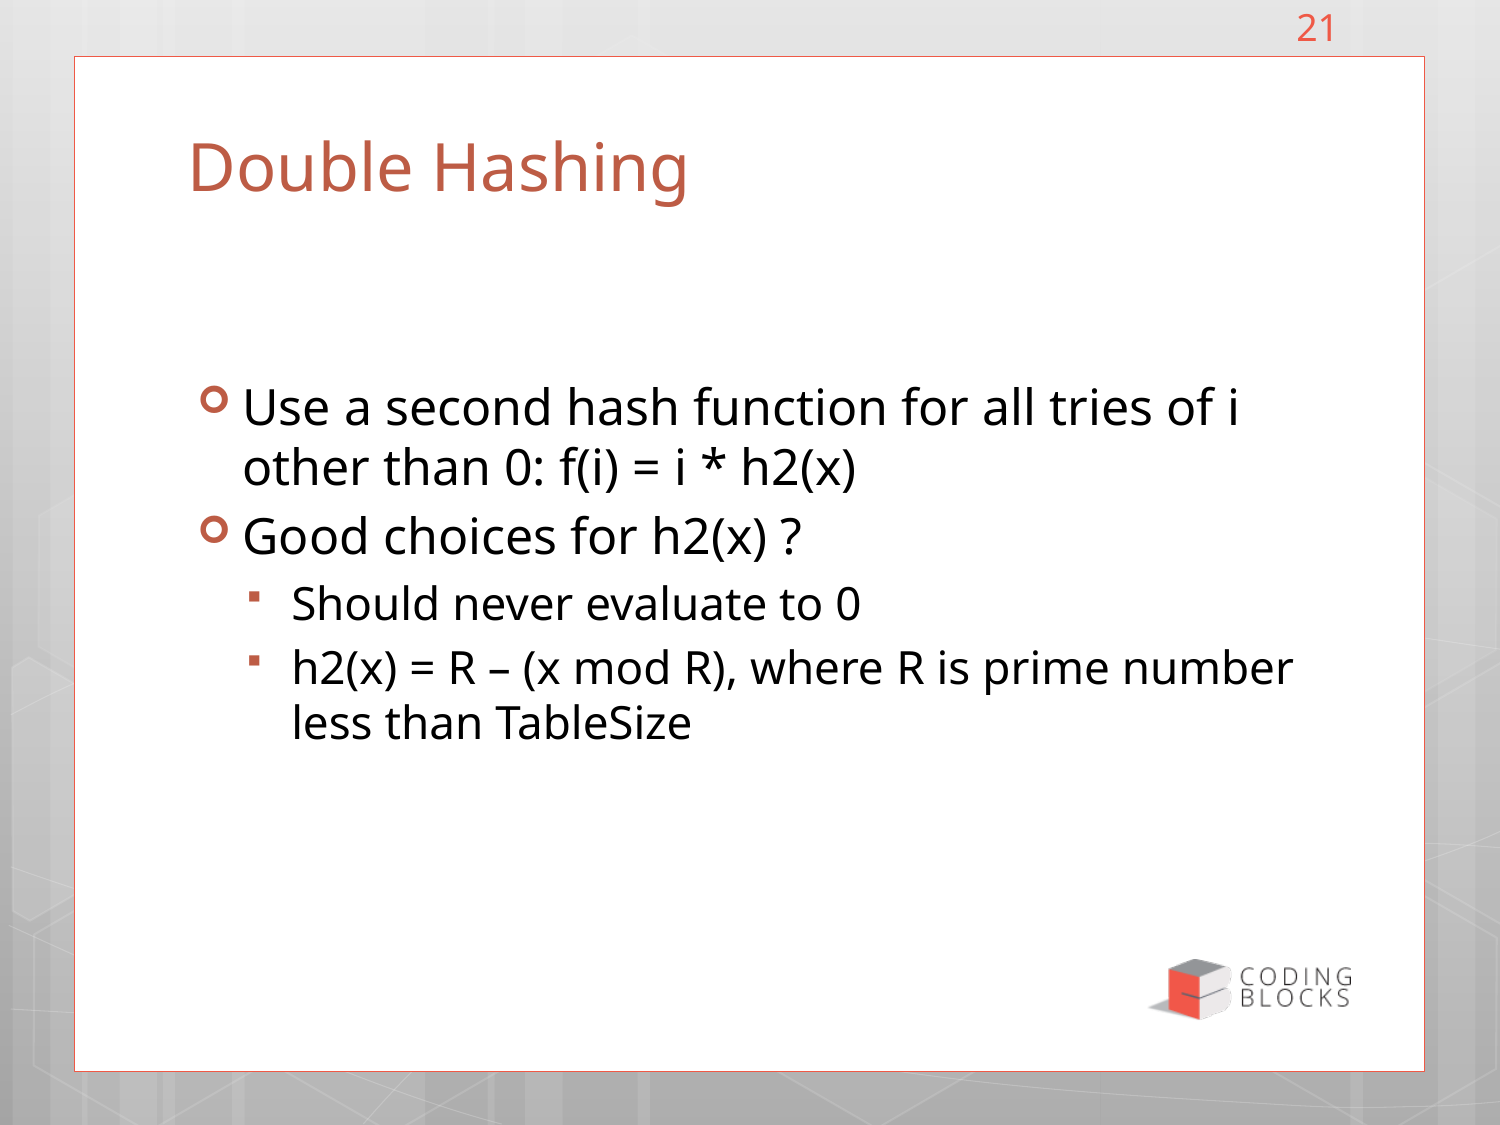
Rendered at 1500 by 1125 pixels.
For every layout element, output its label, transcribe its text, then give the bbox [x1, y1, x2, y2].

picture [1146, 959, 1351, 1021]
slide_number 21 [1281, 0, 1500, 37]
title Double Hashing [172, 118, 1352, 213]
list Use a second hash function for all tries of i other than 0: f(i) = i * h2(x) Good choices for h2(x) ? Should never evaluate to 0 h2(x) = R – (x mod R), where R is prime number less than TableSize [171, 236, 1351, 957]
